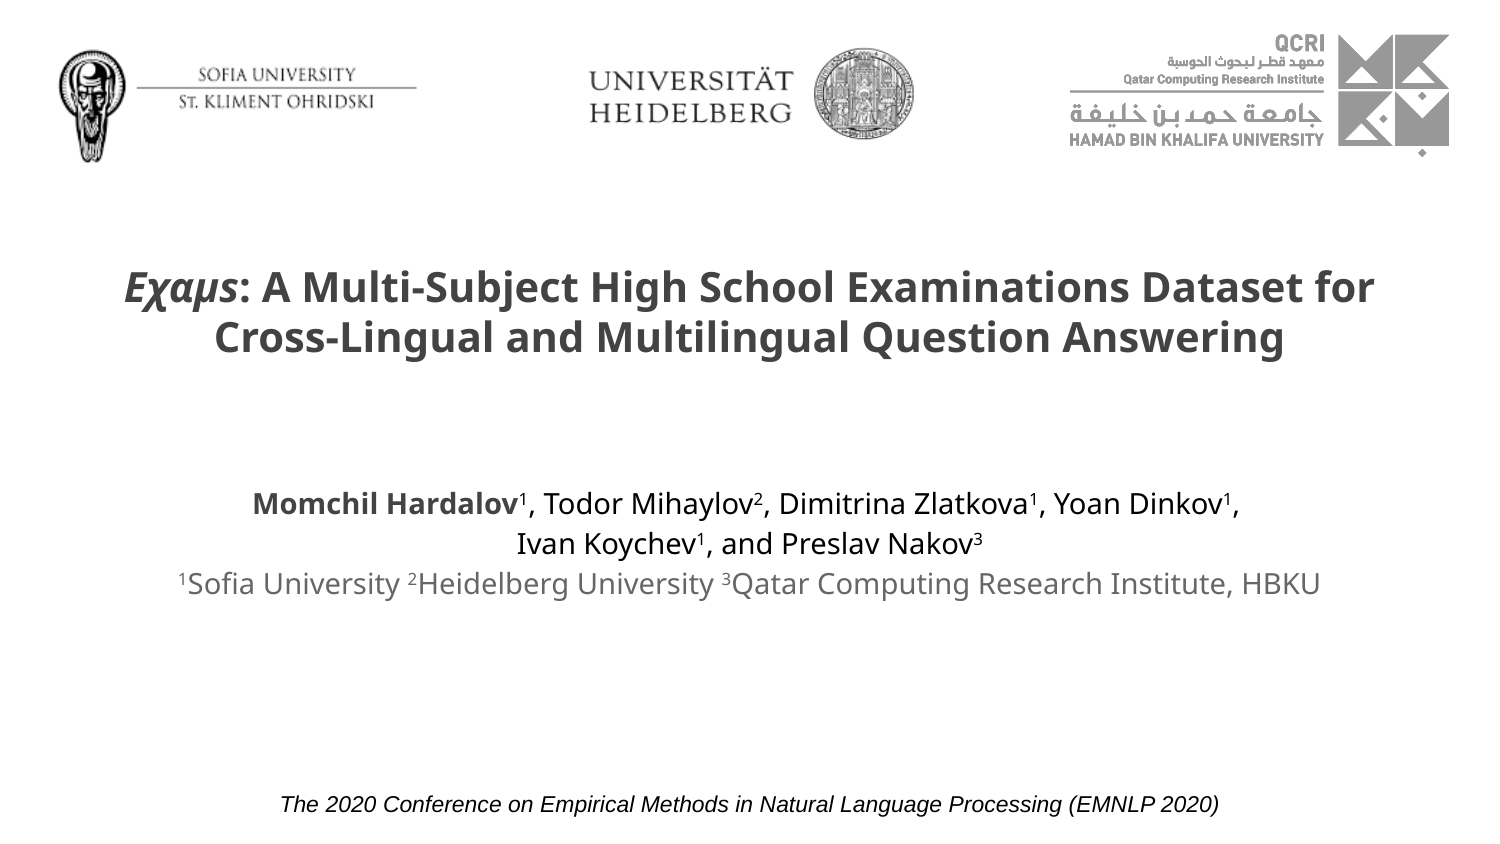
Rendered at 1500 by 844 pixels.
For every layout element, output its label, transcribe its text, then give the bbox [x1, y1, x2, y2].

picture [560, 13, 940, 175]
title Eχαμs: A Multi-Subject High School Examinations Dataset for Cross-Lingual and Multilingual Question Answering [51, 122, 1449, 459]
text_box [177, 302, 812, 377]
picture [50, 13, 430, 175]
subtitle Momchil Hardalov1, Todor Mihaylov2, Dimitrina Zlatkova1, Yoan Dinkov1, Ivan Koychev1, and Preslav Nakov3 1Sofia University 2Heidelberg University 3Qatar Computing Research Institute, HBKU The 2020 Conference on Empirical Methods in Natural Language Processing (EMNLP 2020) [51, 464, 1449, 595]
picture [1070, 14, 1450, 176]
